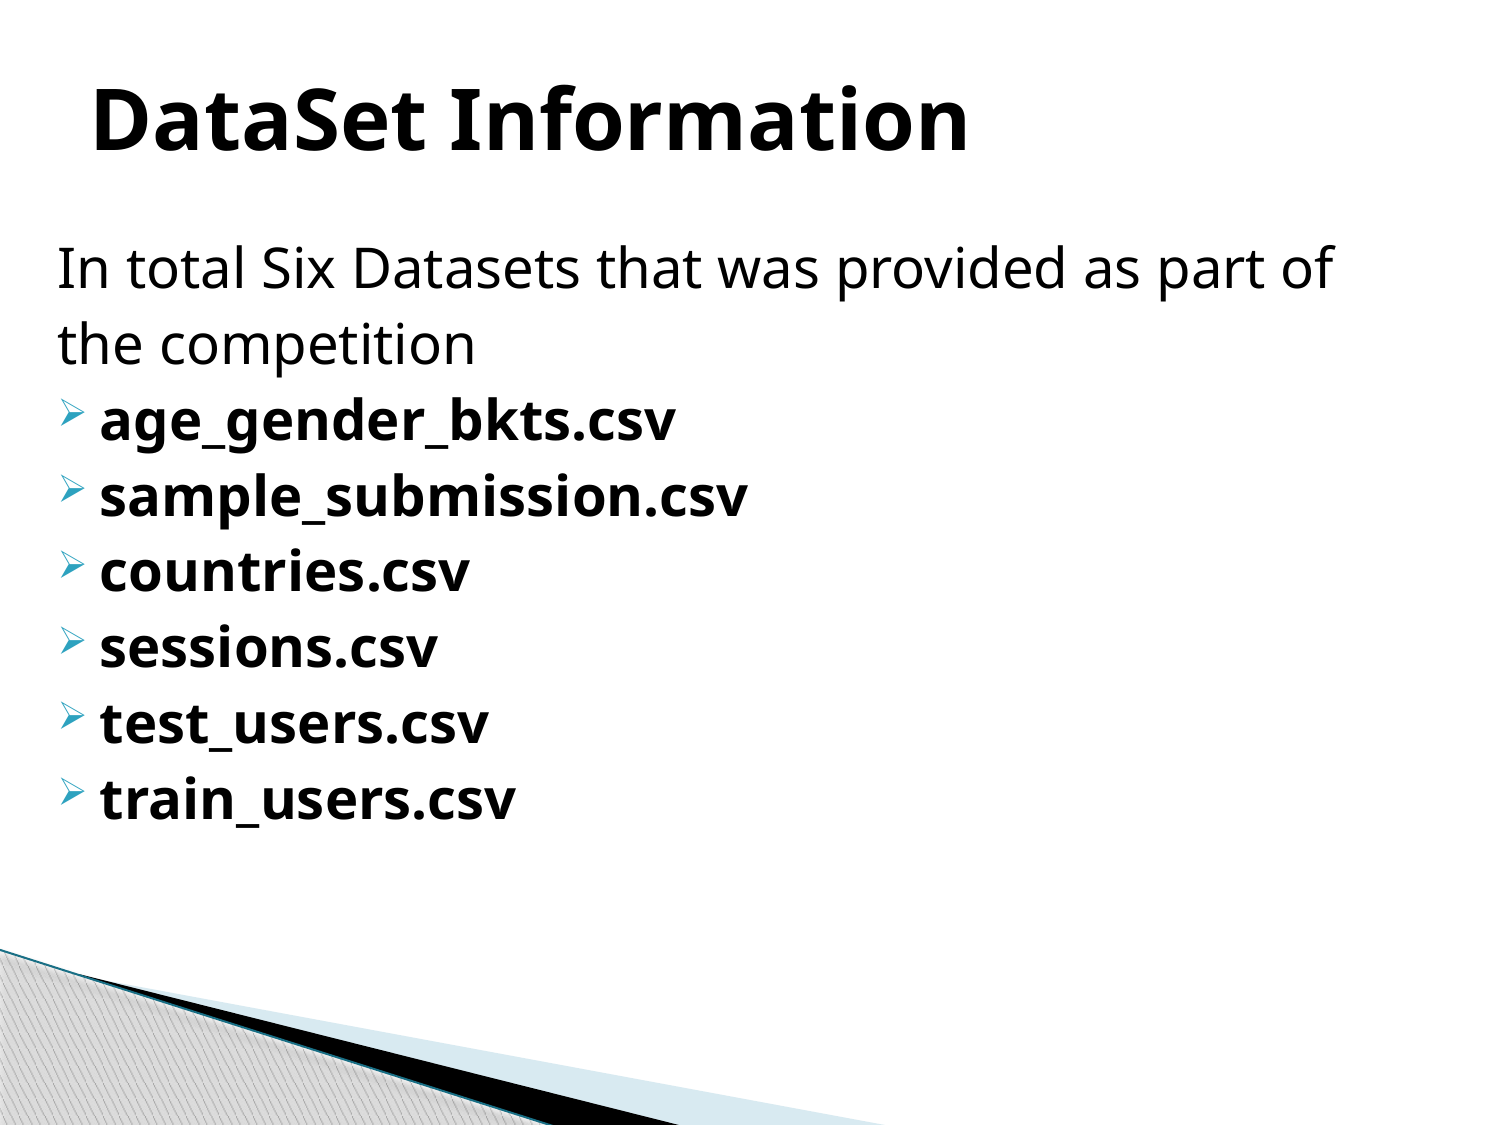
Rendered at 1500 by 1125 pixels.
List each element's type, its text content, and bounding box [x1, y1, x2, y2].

title DataSet Information [75, 0, 1425, 233]
list In total Six Datasets that was provided as part of the competition age_gender_bkts.csv sample_submission.csv countries.csv sessions.csv test_users.csv train_users.csv [24, 224, 1500, 986]
